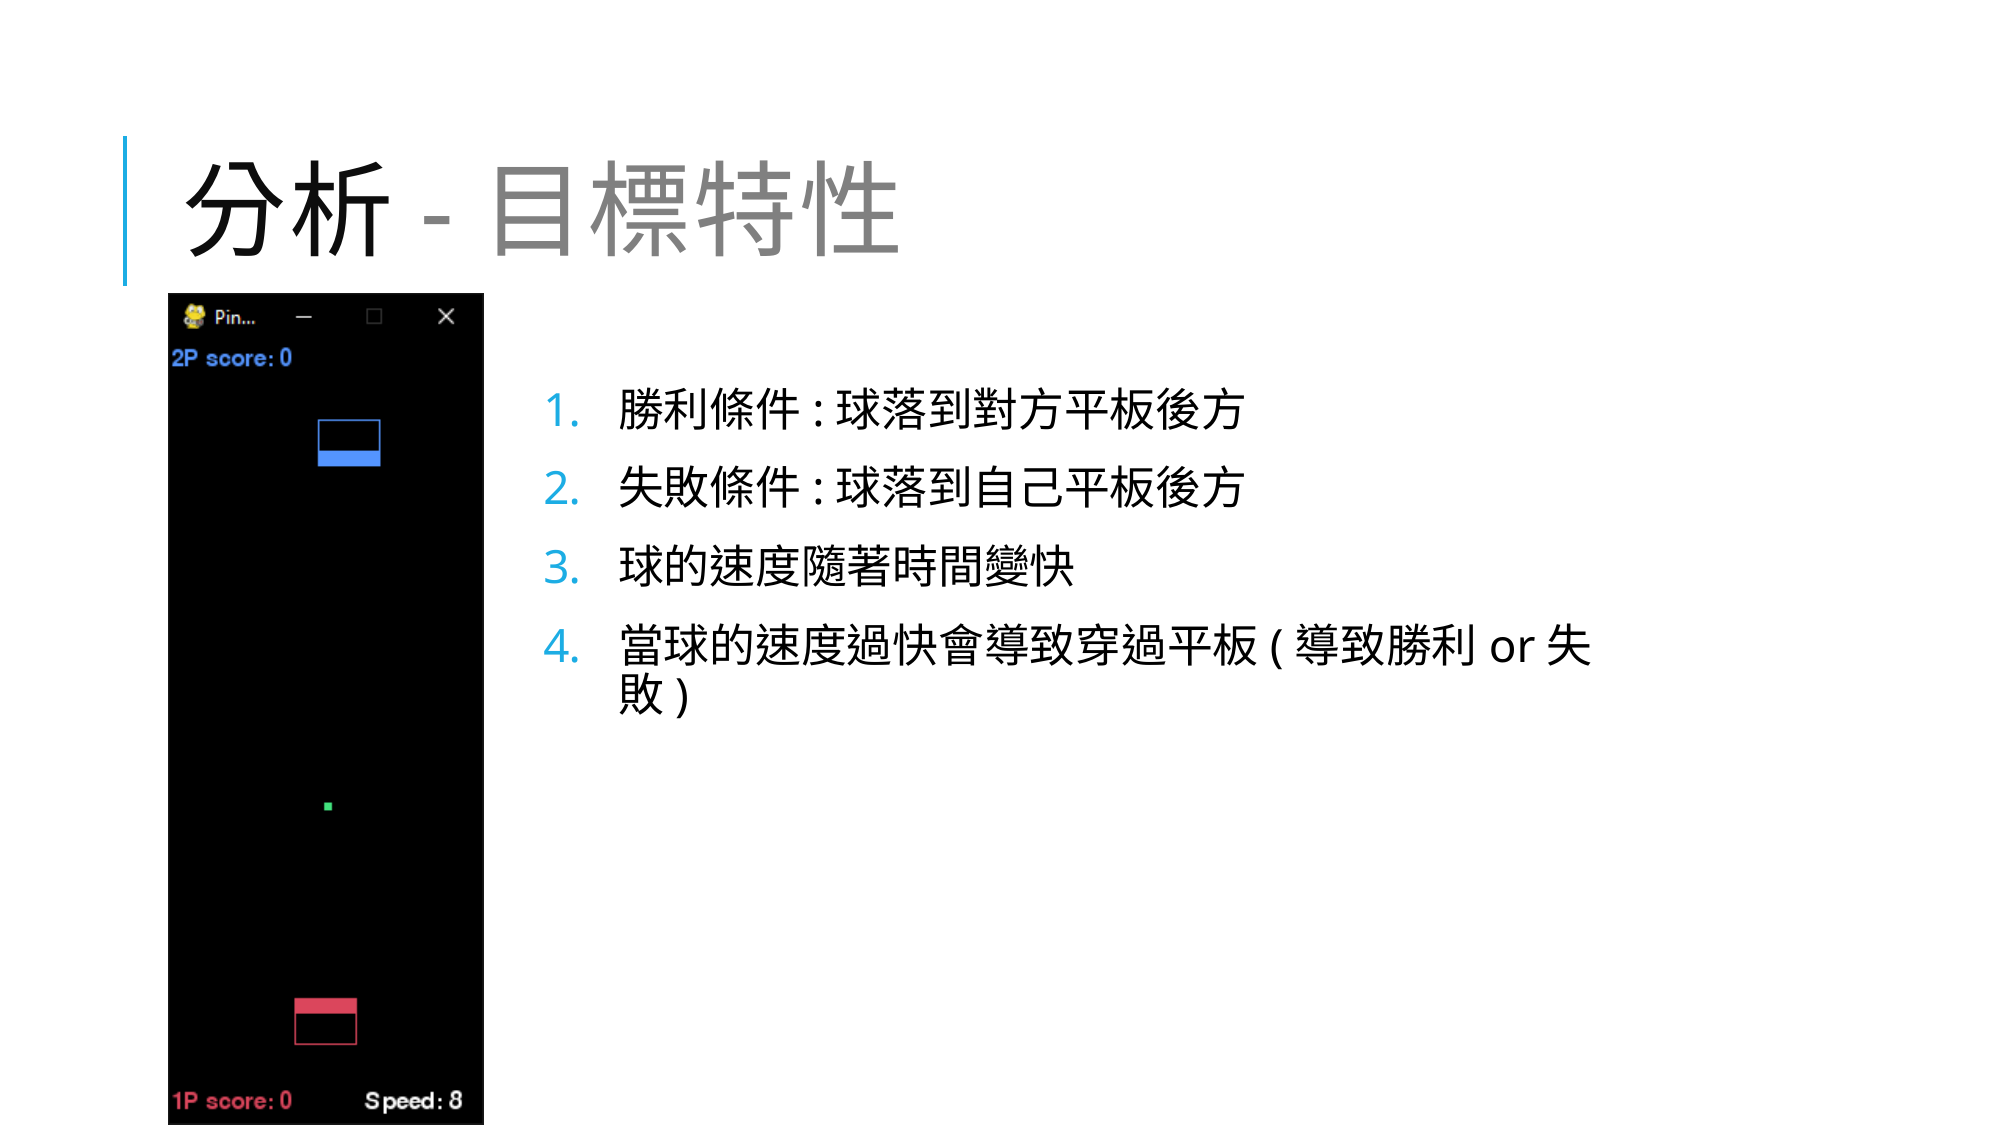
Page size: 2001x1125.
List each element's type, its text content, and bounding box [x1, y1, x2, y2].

picture [167, 293, 484, 1125]
list 勝利條件:球落到對方平板後方 失敗條件:球落到自己平板後方 球的速度隨著時間變快 當球的速度過快會導致穿過平板(導致勝利or失敗) [535, 379, 1670, 1040]
title 分析-目標特性 [168, 96, 1763, 342]
